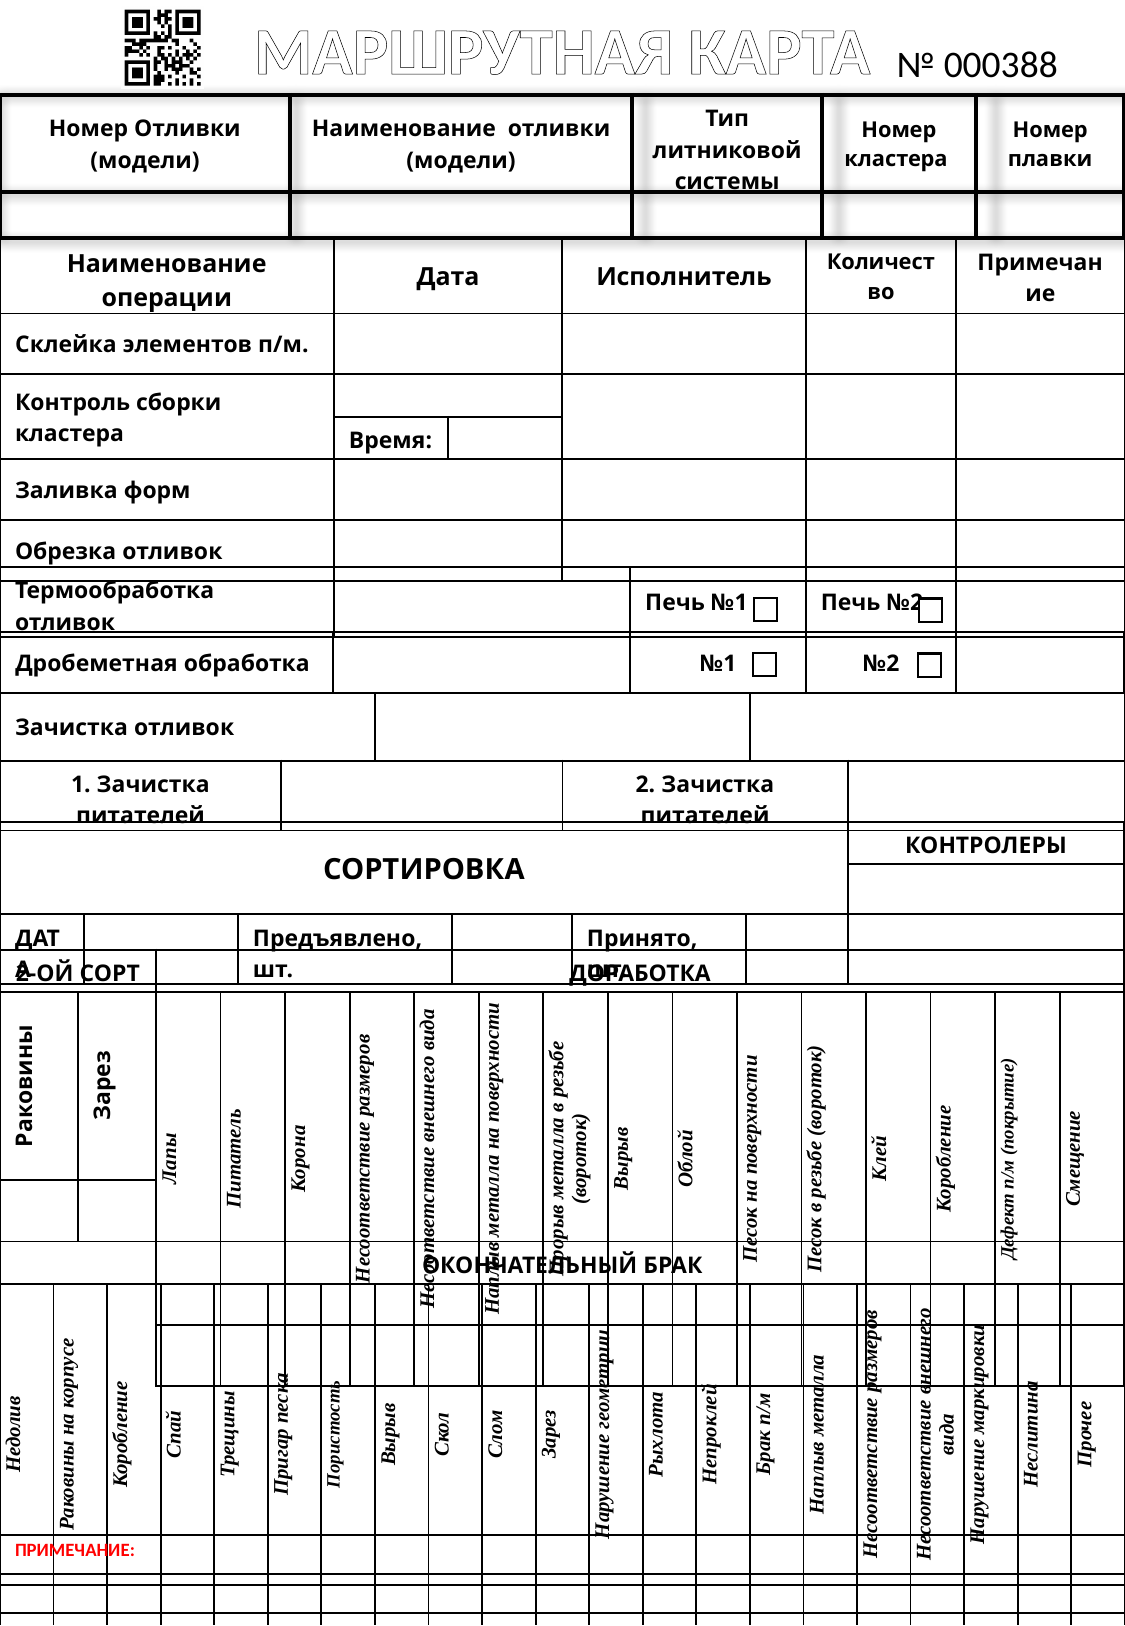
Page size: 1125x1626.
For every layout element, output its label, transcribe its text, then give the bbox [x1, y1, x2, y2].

table_cell [807, 521, 955, 566]
table_cell Скол [429, 1285, 481, 1534]
table_cell [697, 1614, 749, 1625]
table_header [282, 762, 562, 821]
table_cell [1019, 1614, 1070, 1625]
table_cell [824, 194, 974, 236]
table_cell Несоответствие размеров [858, 1285, 910, 1534]
table_cell Брак п/м [751, 1285, 803, 1534]
table_cell [1072, 1614, 1124, 1625]
table_cell Питатель [221, 993, 284, 1241]
table_cell Пористость [322, 1285, 374, 1534]
table_cell [590, 1614, 642, 1625]
table_header Термообработка отливок [1, 568, 333, 631]
table_cell Вырыв [376, 1285, 428, 1534]
table_header Печь №1 [631, 568, 805, 631]
table_cell Вырыв [609, 993, 672, 1241]
table_header ОКОНЧАТЕЛЬНЫЙ БРАК [1, 1242, 1124, 1283]
table_cell [54, 1614, 106, 1625]
table_header [957, 568, 1124, 631]
table_cell [849, 865, 1123, 913]
table_cell [429, 1614, 481, 1625]
table_cell [108, 1614, 160, 1625]
table_header 2. Зачистка питателей [563, 762, 847, 821]
table_cell [335, 521, 561, 566]
table_header Номер Отливки (модели) [2, 97, 288, 190]
table_cell [453, 915, 571, 983]
table_header ПРИМЕЧАНИЕ: [1, 1536, 1124, 1573]
table_cell [563, 375, 805, 458]
table_cell [1, 1614, 53, 1625]
table_cell Наплыв металла на поверхности [480, 993, 542, 1241]
table_cell Предъявлено, шт. [239, 915, 451, 983]
table_header Зачистка отливок [1, 694, 374, 760]
table_cell Песок в резьбе (вороток) [802, 993, 865, 1241]
table_cell [162, 1614, 213, 1625]
table_header №2 [807, 633, 955, 692]
table_header [751, 694, 1124, 760]
table_cell [807, 375, 955, 458]
table_header Дробеметная обработка [1, 633, 332, 692]
text_box МАРШРУТНАЯ КАРТА [238, 0, 886, 87]
table_cell Корона [286, 993, 349, 1241]
table_cell [335, 375, 561, 416]
table_cell Зарез [537, 1285, 588, 1534]
table_cell [335, 314, 561, 373]
table_cell Непроклей [697, 1285, 749, 1534]
table_cell Заливка форм [1, 460, 333, 519]
table_cell Несоответствие размеров [351, 993, 413, 1241]
table_cell Прочее [1072, 1285, 1124, 1534]
table_header Наименование отливки (модели) [292, 97, 630, 190]
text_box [752, 597, 943, 678]
table_cell [449, 418, 561, 458]
table_cell [747, 915, 847, 983]
table_cell [1, 1181, 77, 1241]
table_cell Песок на поверхности [738, 993, 801, 1241]
table_cell [957, 460, 1124, 519]
table_cell [911, 1614, 963, 1625]
table_cell [79, 1181, 155, 1241]
table_header [849, 762, 1124, 821]
table_cell Зарез [79, 993, 155, 1179]
text_box № 000388 [881, 32, 1073, 93]
table_header СОРТИРОВКА [1, 823, 847, 913]
table_cell Облой [673, 993, 736, 1241]
table_cell [807, 314, 955, 373]
table_header Номер кластера [824, 97, 974, 190]
table_cell Дефект п/м (покрытие) [996, 993, 1059, 1241]
table_header Печь №2 [807, 568, 955, 631]
table_header 2-ОЙ СОРТ [1, 985, 155, 991]
table_cell Недолив [1, 1285, 53, 1534]
table_cell Рыхлота [644, 1285, 695, 1534]
table_cell [483, 1614, 535, 1625]
table_cell [2, 194, 288, 236]
table_cell [322, 1614, 374, 1625]
table_header Дата [335, 239, 561, 313]
table_header Количество [807, 239, 955, 313]
table_cell [1, 1575, 1124, 1612]
table_header [376, 694, 749, 760]
table_cell [269, 1614, 320, 1625]
table_cell Неслитина [1019, 1285, 1070, 1534]
table_cell Коробление [108, 1285, 160, 1534]
table_cell [537, 1614, 588, 1625]
table_cell Прорыв металла в резьбе (вороток) [544, 993, 607, 1241]
table_cell [957, 314, 1124, 373]
table_cell [335, 460, 561, 519]
table_cell Наплыв металла [804, 1285, 856, 1534]
table_cell [215, 1614, 267, 1625]
table_cell [804, 1614, 856, 1625]
table_cell [751, 1614, 803, 1625]
table_cell [85, 915, 237, 983]
table_header Исполнитель [563, 239, 805, 313]
table_cell [849, 915, 1123, 983]
table_header Примечание [957, 239, 1124, 313]
table_header Тип литниковой системы [634, 97, 820, 190]
table_header ДОРАБОТКА [157, 985, 1123, 991]
table_cell [957, 521, 1124, 566]
table_header №1 [631, 633, 805, 692]
table_header [957, 633, 1123, 692]
table_cell [563, 521, 805, 566]
table_cell Время: [335, 418, 447, 458]
table_cell [292, 194, 630, 236]
table_header Наименование операции [1, 239, 333, 313]
table_cell [563, 460, 805, 519]
table_header [334, 633, 629, 692]
table_cell Обрезка отливок [1, 521, 333, 566]
table_cell Несоответствие внешнего вида [415, 993, 478, 1241]
table_cell [965, 1614, 1017, 1625]
table_cell [807, 460, 955, 519]
table_cell [644, 1614, 695, 1625]
picture [121, 6, 204, 89]
table_cell Лапы [157, 993, 220, 1241]
table_cell Раковины на корпусе [54, 1285, 106, 1534]
table_cell [634, 194, 820, 236]
table_cell Нарушение геометрии [590, 1285, 642, 1534]
table_cell ДАТА [1, 915, 83, 983]
table_cell Пригар песка [269, 1285, 320, 1534]
table_cell Слом [483, 1285, 535, 1534]
table_cell Принято, шт. [573, 915, 745, 983]
table_cell Коробление [931, 993, 994, 1241]
table_cell Раковины [1, 993, 77, 1179]
table_cell Несоответствие внешнего вида [911, 1285, 963, 1534]
table_cell Смещение [1061, 993, 1123, 1241]
table_cell Трещины [215, 1285, 267, 1534]
table_cell [858, 1614, 910, 1625]
table_cell Клей [867, 993, 930, 1241]
table_header КОНТРОЛЕРЫ [849, 823, 1123, 863]
table_cell [978, 194, 1122, 236]
table_header [335, 568, 629, 631]
table_cell Контроль сборки кластера [1, 375, 333, 458]
table_cell [563, 314, 805, 373]
table_cell Склейка элементов п/м. [1, 314, 333, 373]
table_cell [376, 1614, 428, 1625]
table_header 1. Зачистка питателей [1, 762, 280, 821]
table_header Номер плавки [978, 97, 1122, 190]
table_cell Спай [162, 1285, 213, 1534]
table_cell Нарушение маркировки [965, 1285, 1017, 1534]
table_cell [957, 375, 1124, 458]
